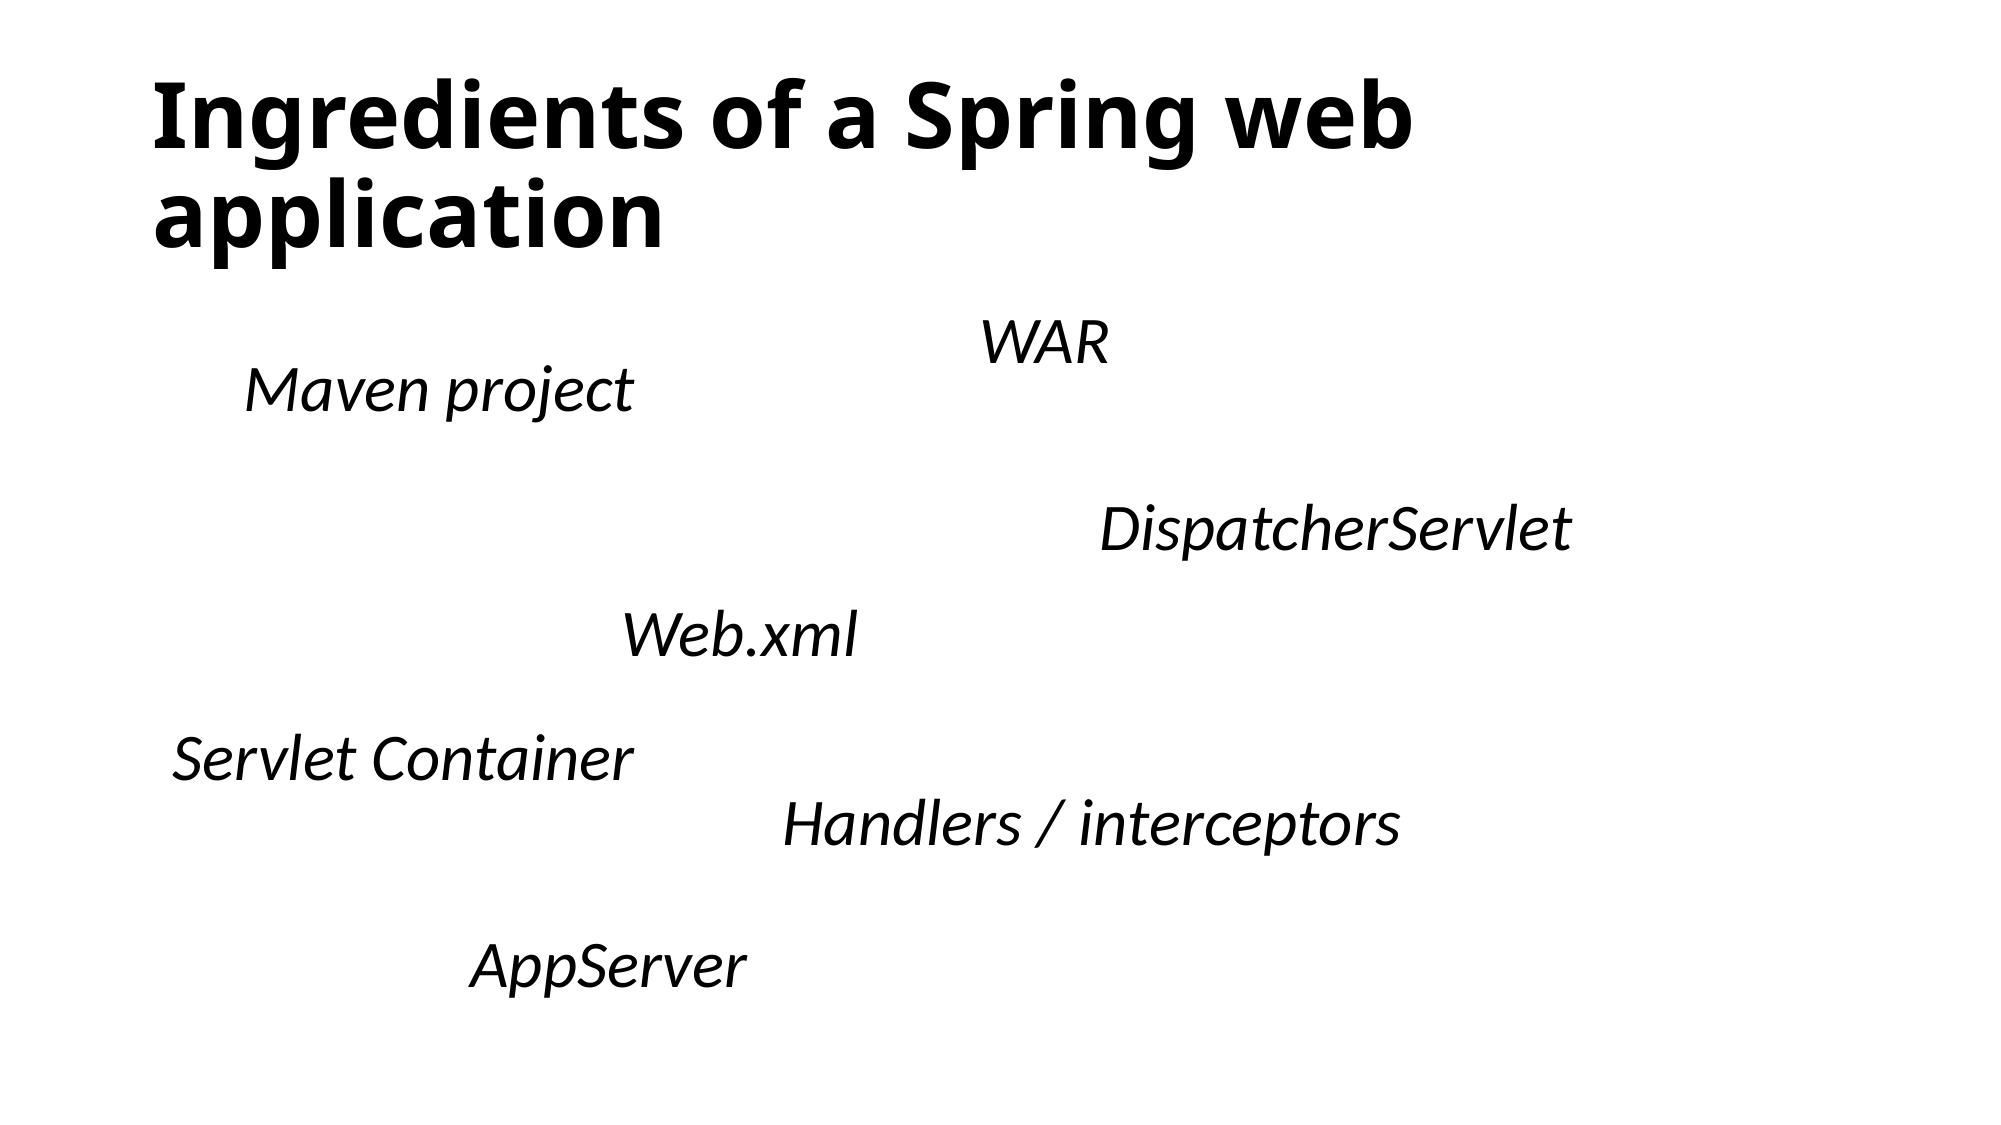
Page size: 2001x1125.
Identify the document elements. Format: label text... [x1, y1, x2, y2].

text_box Web.xml [607, 582, 874, 677]
text_box WAR [964, 289, 1126, 384]
text_box Maven project [229, 337, 651, 432]
text_box Handlers / interceptors [767, 771, 1418, 867]
title Ingredients of a Spring web application [137, 59, 1863, 278]
text_box DispatcherServlet [1084, 476, 1589, 572]
text_box Servlet Container [157, 706, 651, 802]
text_box AppServer [455, 913, 763, 1008]
